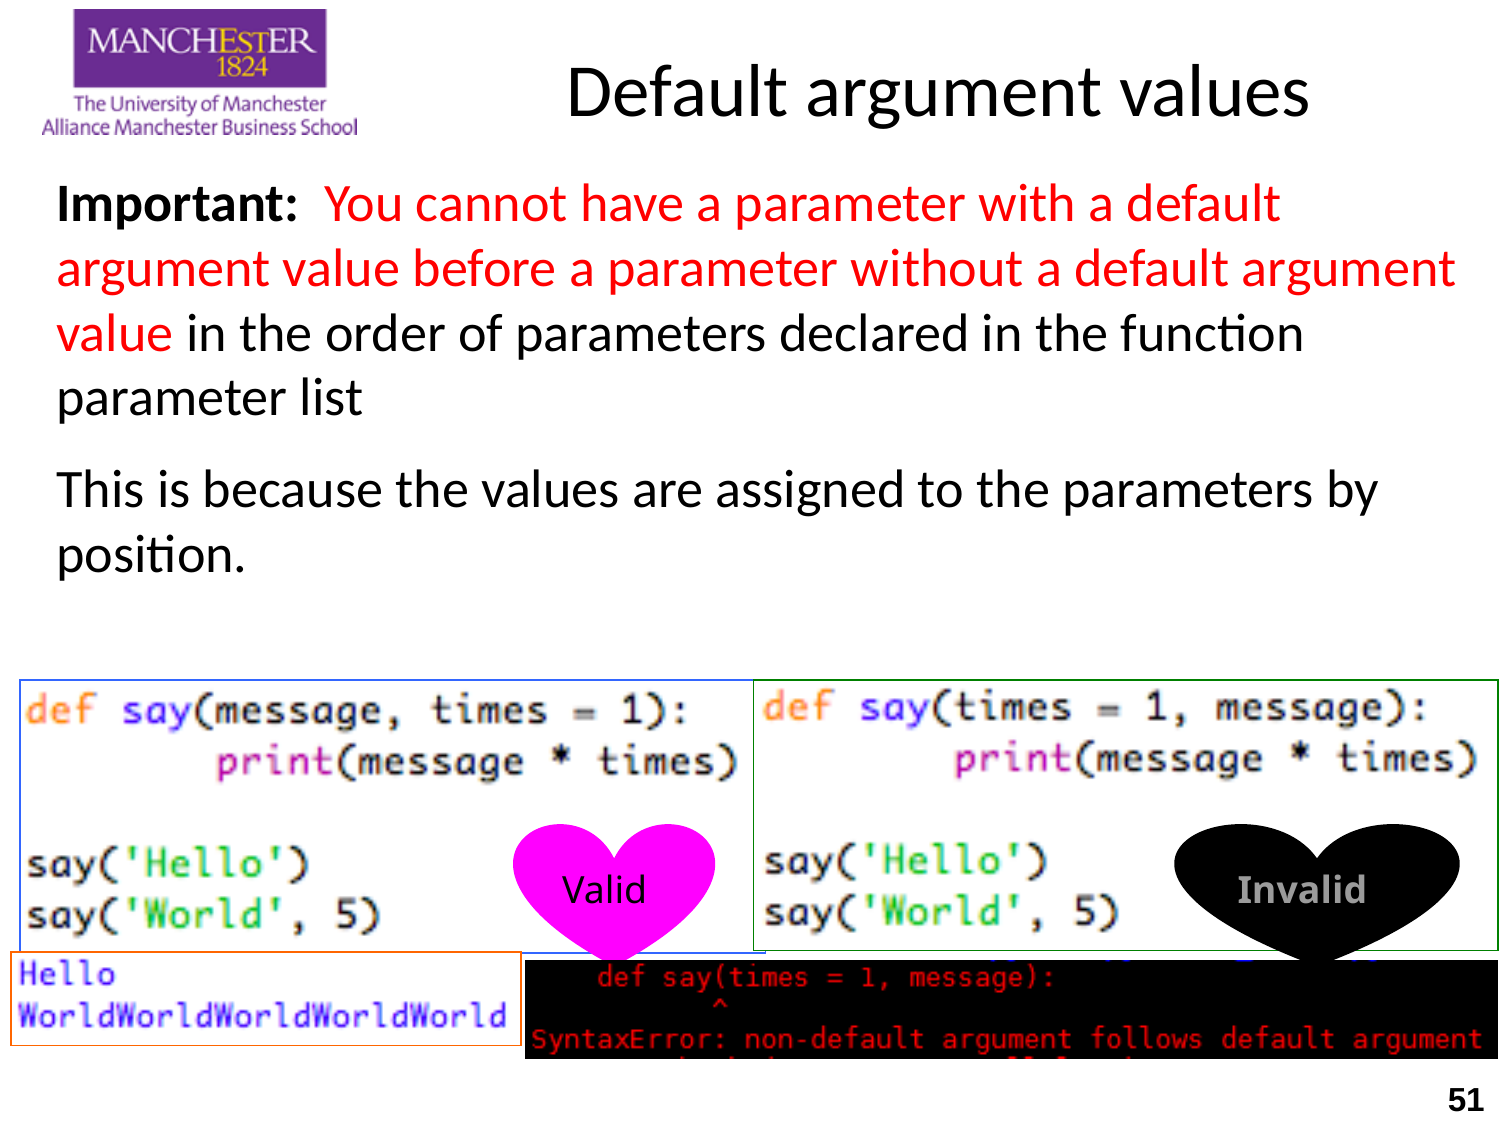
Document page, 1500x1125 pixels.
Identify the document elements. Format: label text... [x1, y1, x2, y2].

text_box Important: You cannot have a parameter with a default argument value before a parameter without a default argument value in the order of parameters declared in the function parameter list This is because the values are assigned to the parameters by position. [41, 159, 1500, 592]
title Default argument values [383, 23, 1495, 149]
picture [524, 959, 1498, 1059]
picture [42, 9, 357, 135]
picture [11, 680, 1498, 1045]
